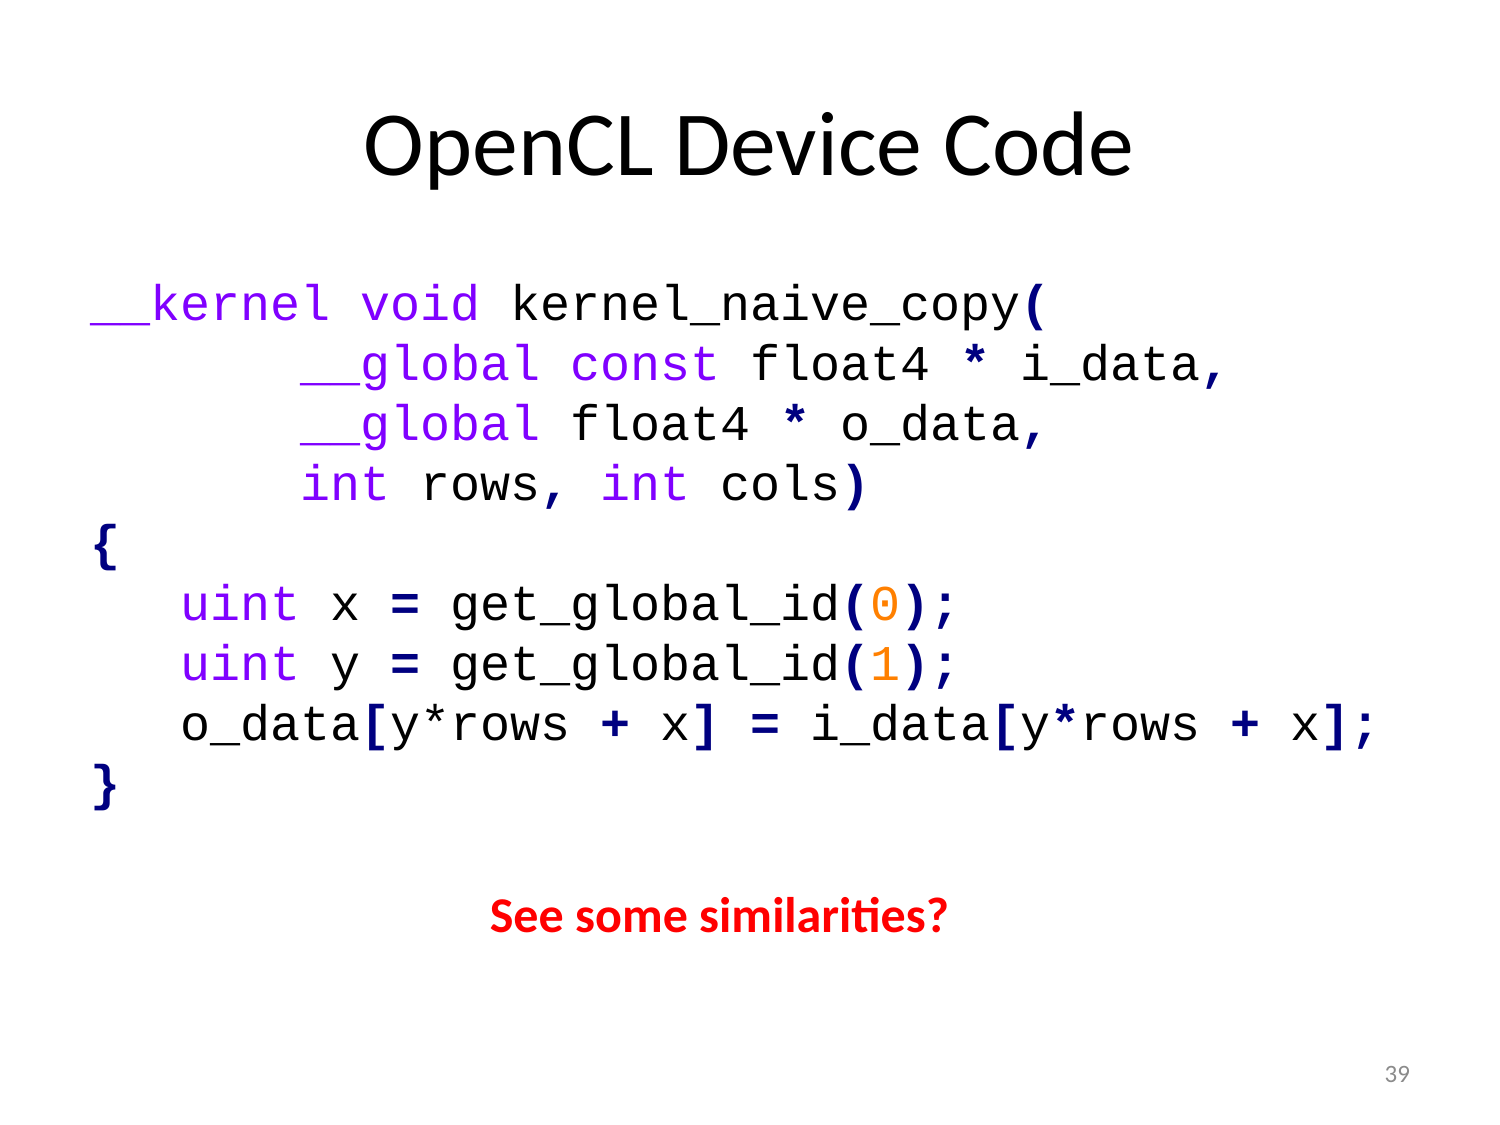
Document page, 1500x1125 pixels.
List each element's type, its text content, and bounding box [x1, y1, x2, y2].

list __kernel void kernel_naive_copy( __global const float4 * i_data, __global float4 * o_data, int rows, int cols) { uint x = get_global_id(0); uint y = get_global_id(1); o_data[y*rows + x] = i_data[y*rows + x]; } [75, 262, 1425, 1005]
title OpenCL Device Code [75, 45, 1425, 233]
slide_number 39 [1074, 1042, 1425, 1103]
text_box See some similarities? [474, 874, 1188, 950]
